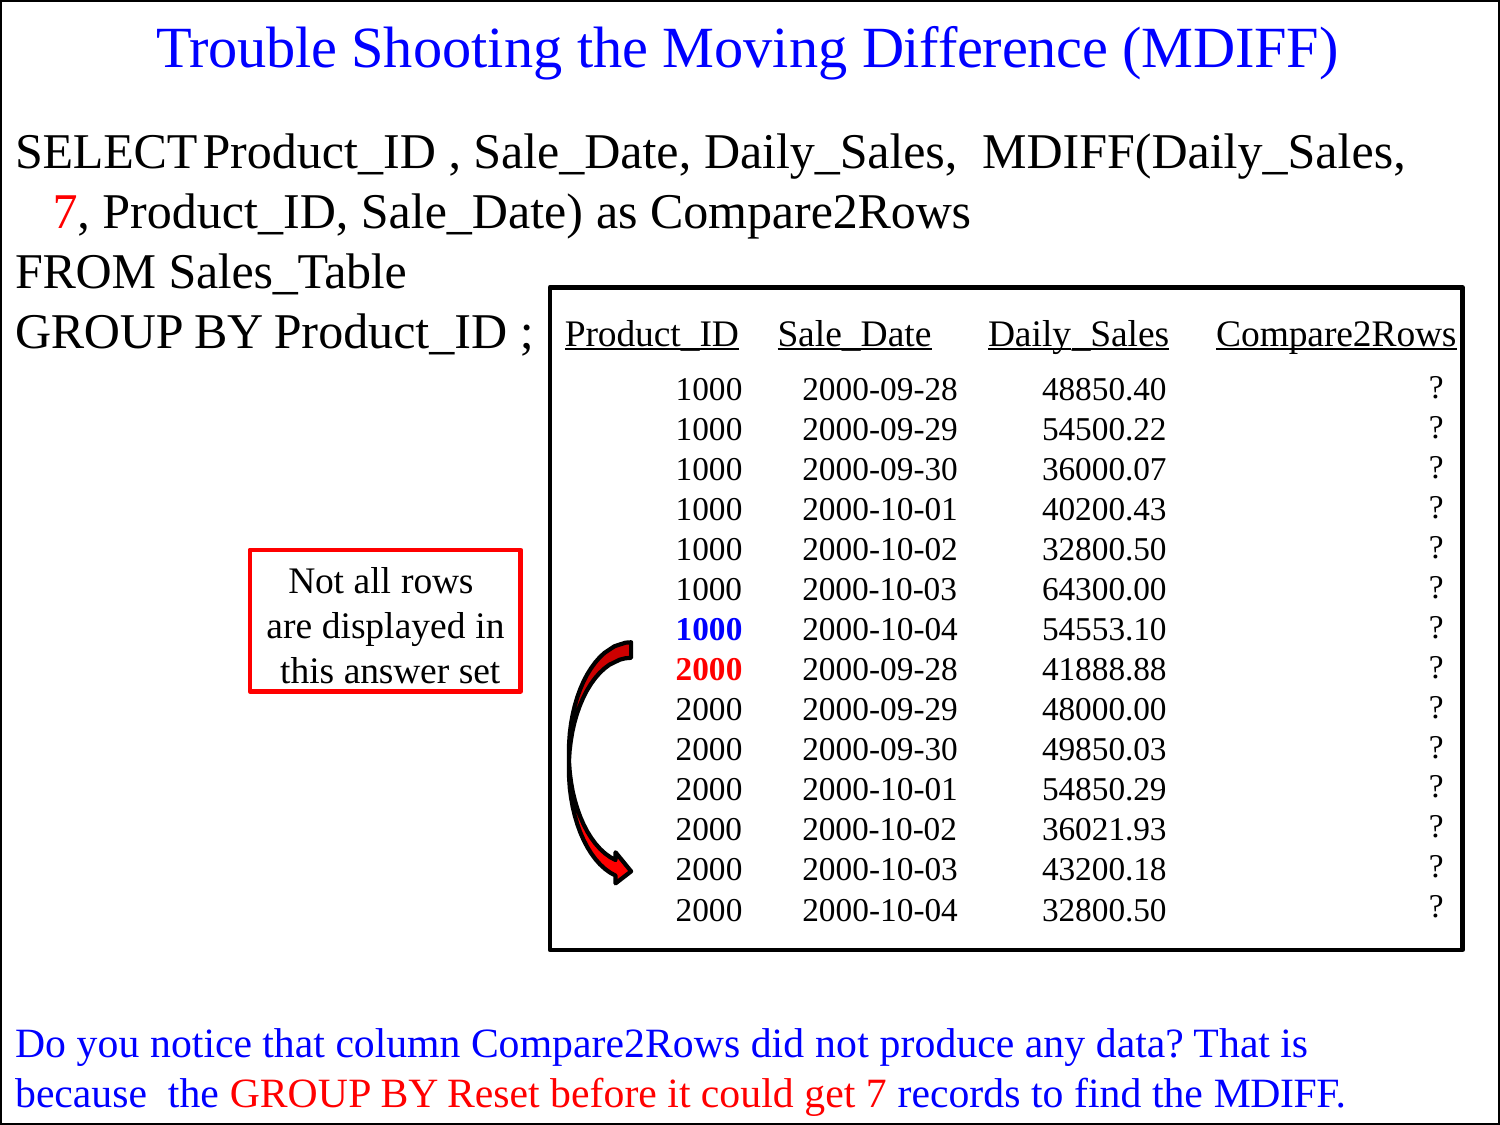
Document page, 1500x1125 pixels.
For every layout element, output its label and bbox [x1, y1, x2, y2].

text_box [12, 1013, 1447, 1116]
title [154, 6, 1346, 197]
text_box [249, 549, 521, 692]
text_box [549, 287, 1463, 950]
text_box [12, 116, 1410, 359]
